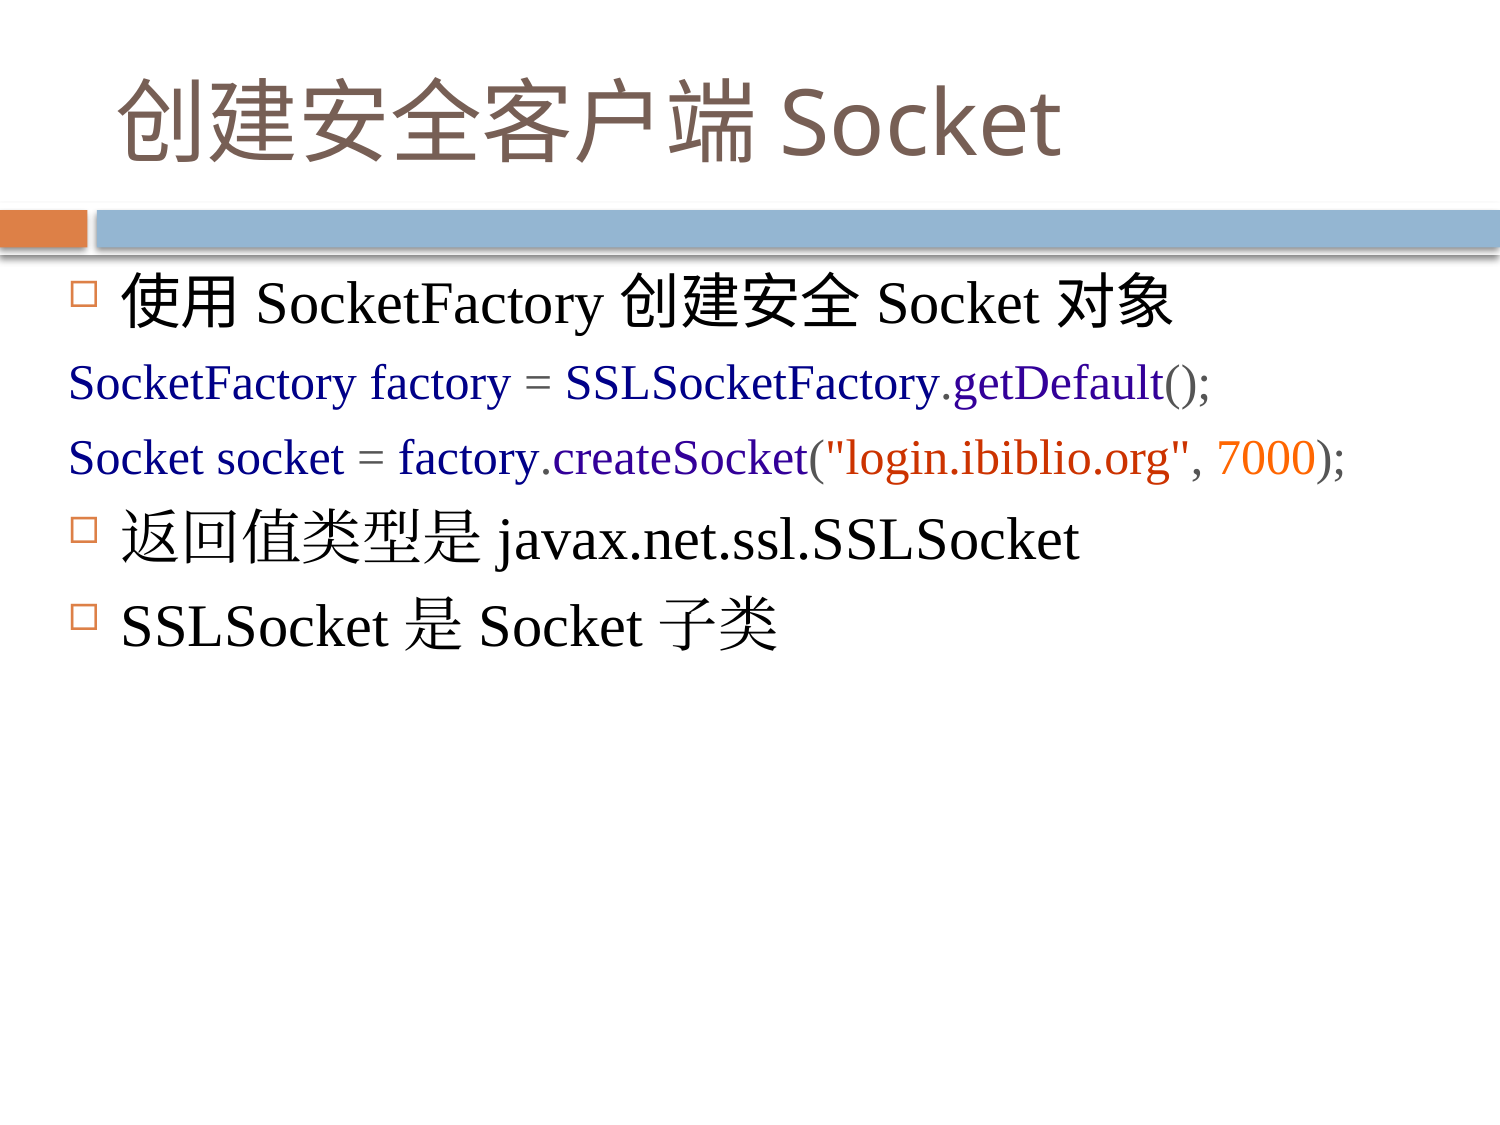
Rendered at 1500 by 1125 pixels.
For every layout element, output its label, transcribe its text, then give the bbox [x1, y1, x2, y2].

list 使用SocketFactory创建安全Socket对象 SocketFactory factory = SSLSocketFactory.getDefault(); Socket socket = factory.createSocket("login.ibiblio.org", 7000); 返回值类型是javax.net.ssl.SSLSocket SSLSocket是Socket子类 [53, 255, 1464, 1098]
title 创建安全客户端Socket [100, 37, 1438, 200]
